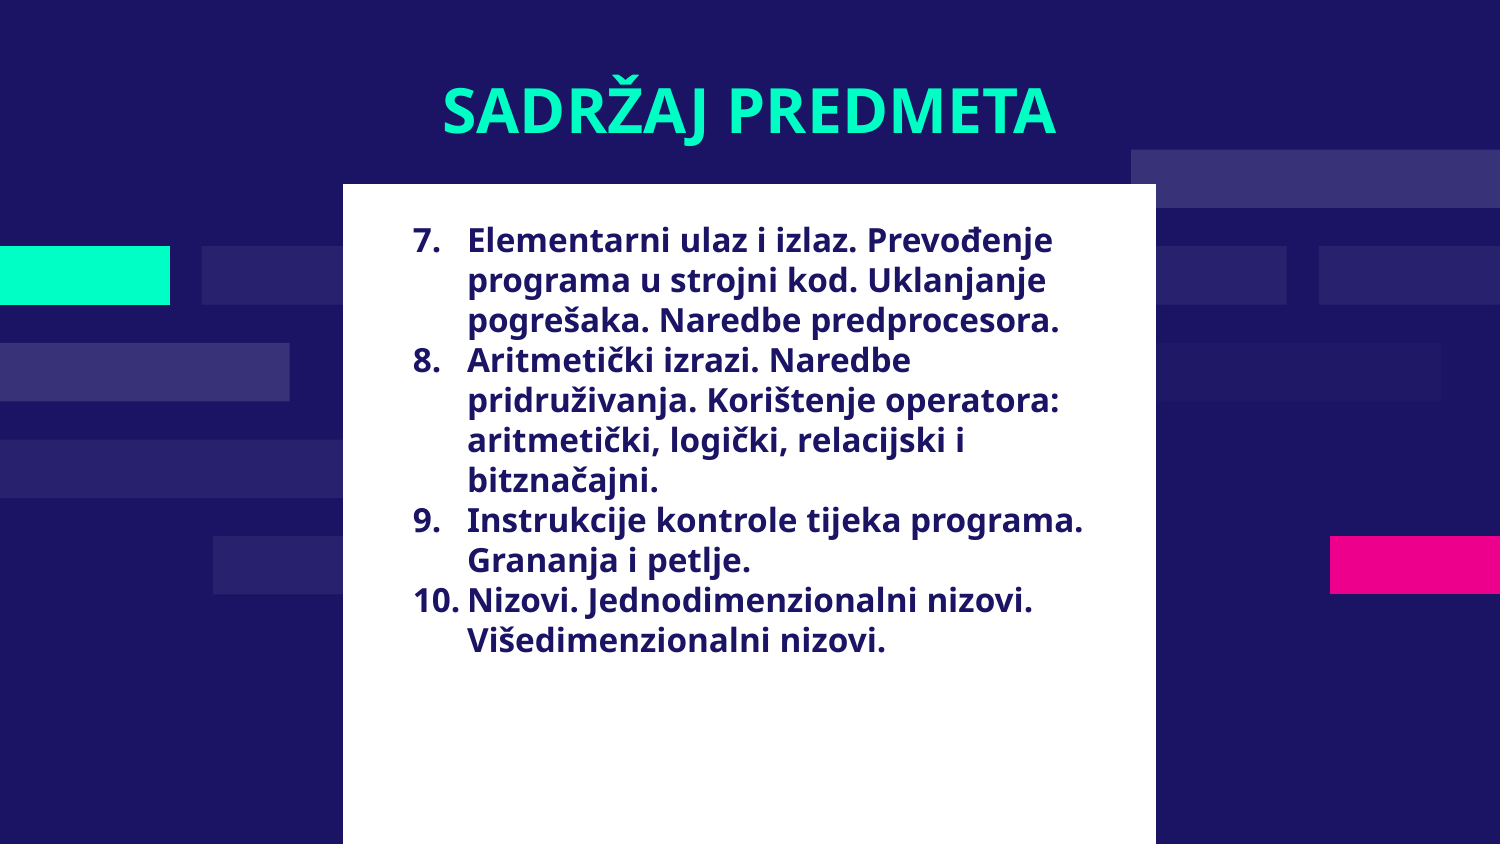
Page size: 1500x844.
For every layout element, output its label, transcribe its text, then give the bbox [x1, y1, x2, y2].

title SADRŽAJ PREDMETA [209, 56, 1291, 166]
text_box Elementarni ulaz i izlaz. Prevođenje programa u strojni kod. Uklanjanje pogrešaka. Naredbe predprocesora. Aritmetički izrazi. Naredbe pridruživanja. Korištenje operatora: aritmetički, logički, relacijski i bitznačajni. Instrukcije kontrole tijeka programa. Grananja i petlje. Nizovi. Jednodimenzionalni nizovi. Višedimenzionalni nizovi. [377, 204, 1146, 711]
